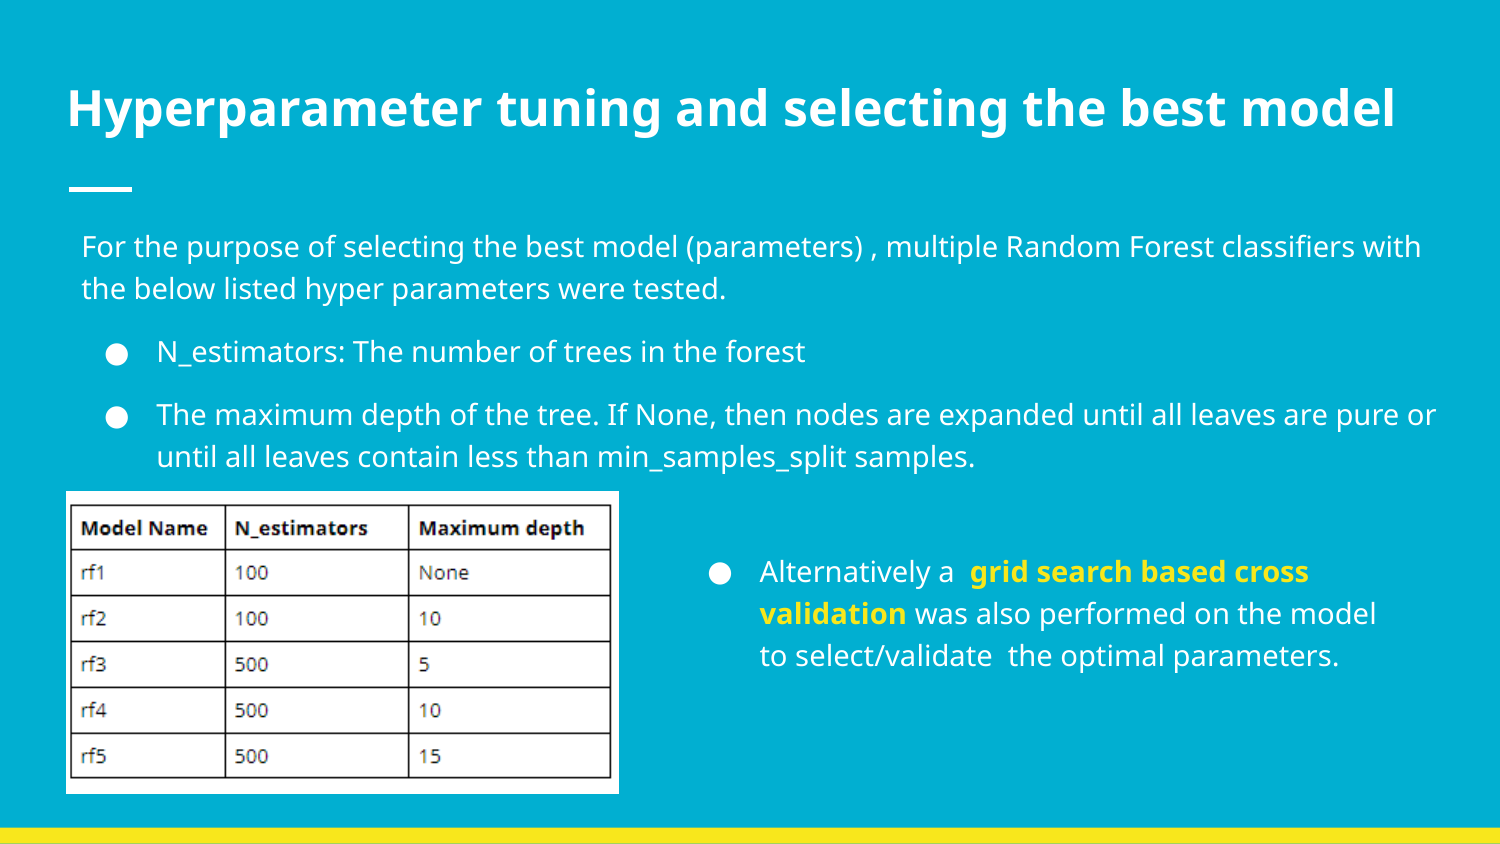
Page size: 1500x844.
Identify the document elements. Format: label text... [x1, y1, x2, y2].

list For the purpose of selecting the best model (parameters) , multiple Random Forest classifiers with the below listed hyper parameters were tested. N_estimators: The number of trees in the forest The maximum depth of the tree. If None, then nodes are expanded until all leaves are pure or until all leaves contain less than min_samples_split samples. [66, 206, 1464, 492]
title Hyperparameter tuning and selecting the best model [51, 61, 1449, 167]
picture [65, 491, 620, 794]
text_box Alternatively a grid search based cross validation was also performed on the model to select/validate the optimal parameters. [669, 531, 1396, 687]
